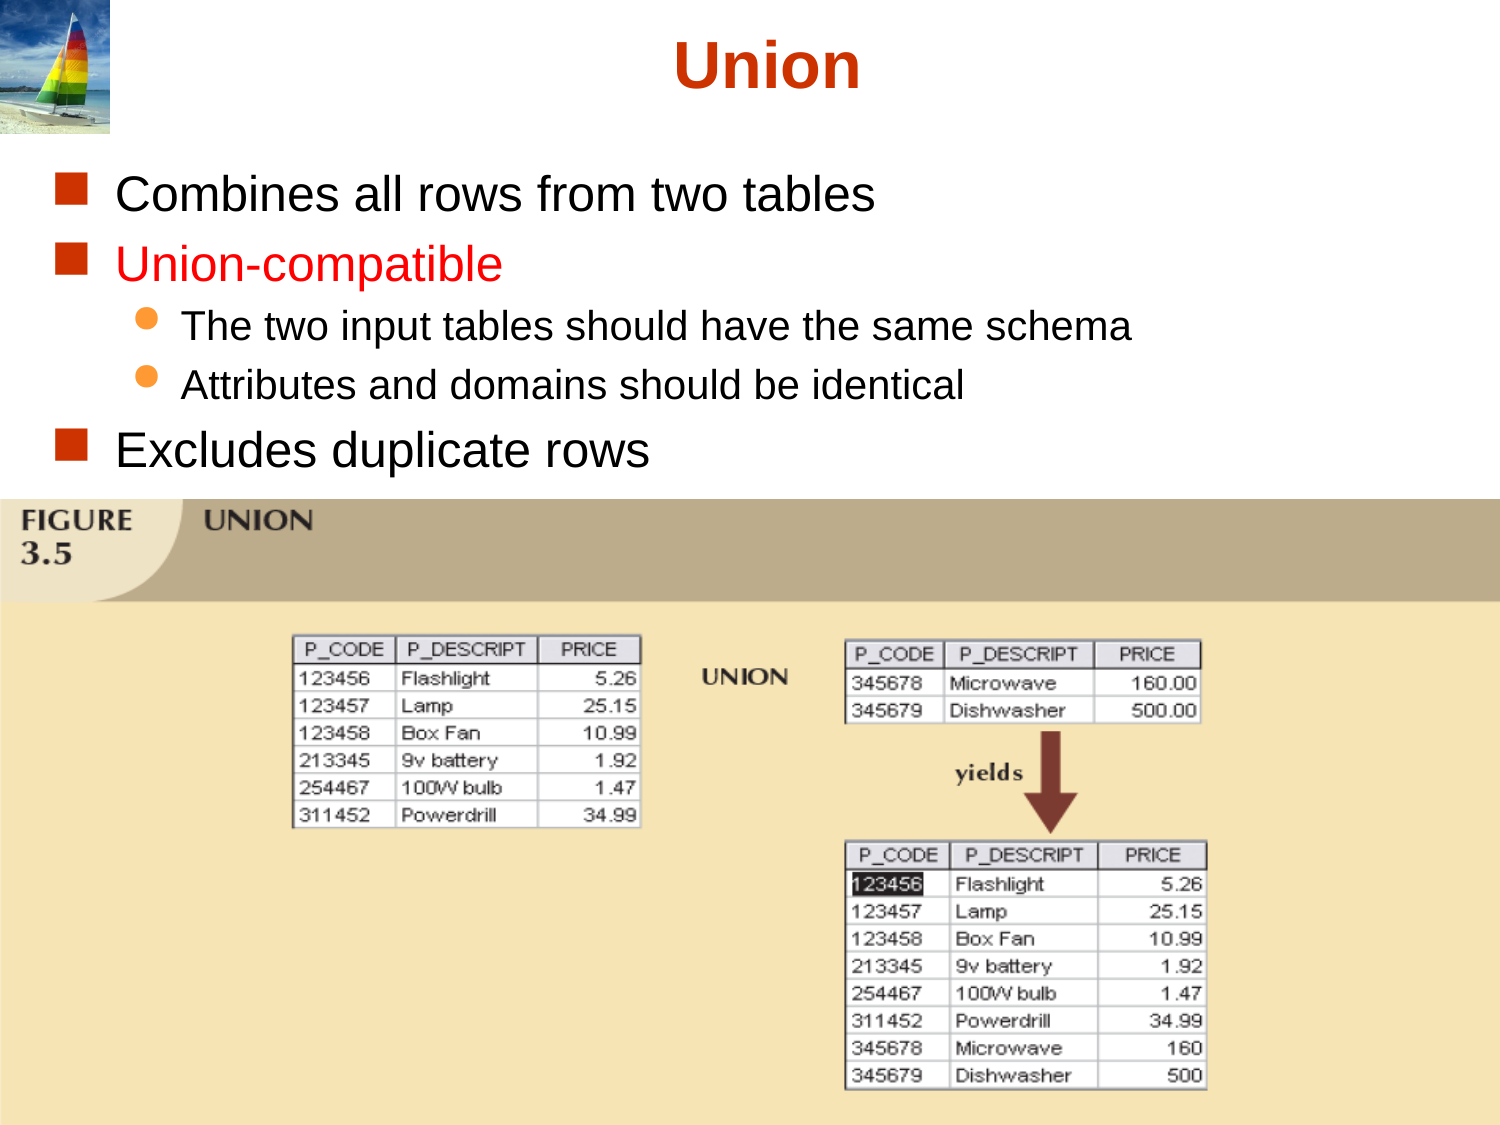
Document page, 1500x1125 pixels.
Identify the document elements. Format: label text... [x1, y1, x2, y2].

picture [0, 0, 110, 134]
picture [0, 499, 1500, 1125]
text_box Combines all rows from two tables Union-compatible The two input tables should have the same schema Attributes and domains should be identical Excludes duplicate rows [44, 165, 1456, 481]
text_box Union [92, 0, 1443, 110]
